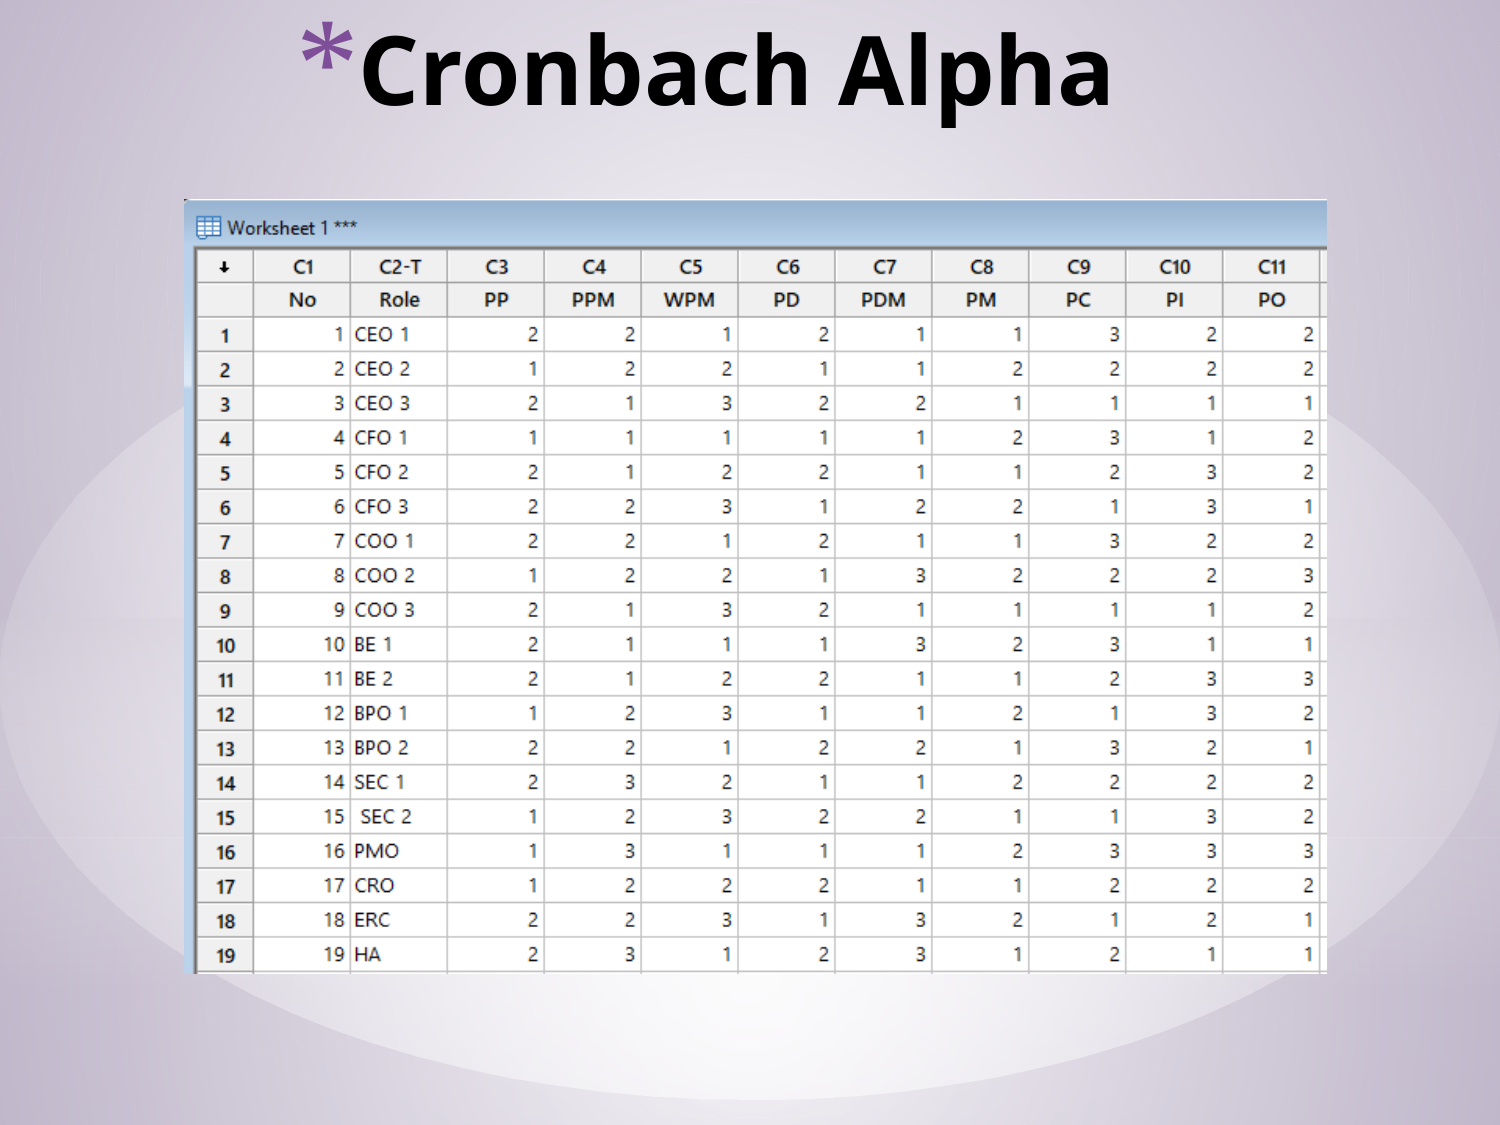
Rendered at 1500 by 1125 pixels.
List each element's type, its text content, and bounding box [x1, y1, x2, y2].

picture [184, 199, 1328, 974]
title Cronbach Alpha [62, 2, 1131, 191]
